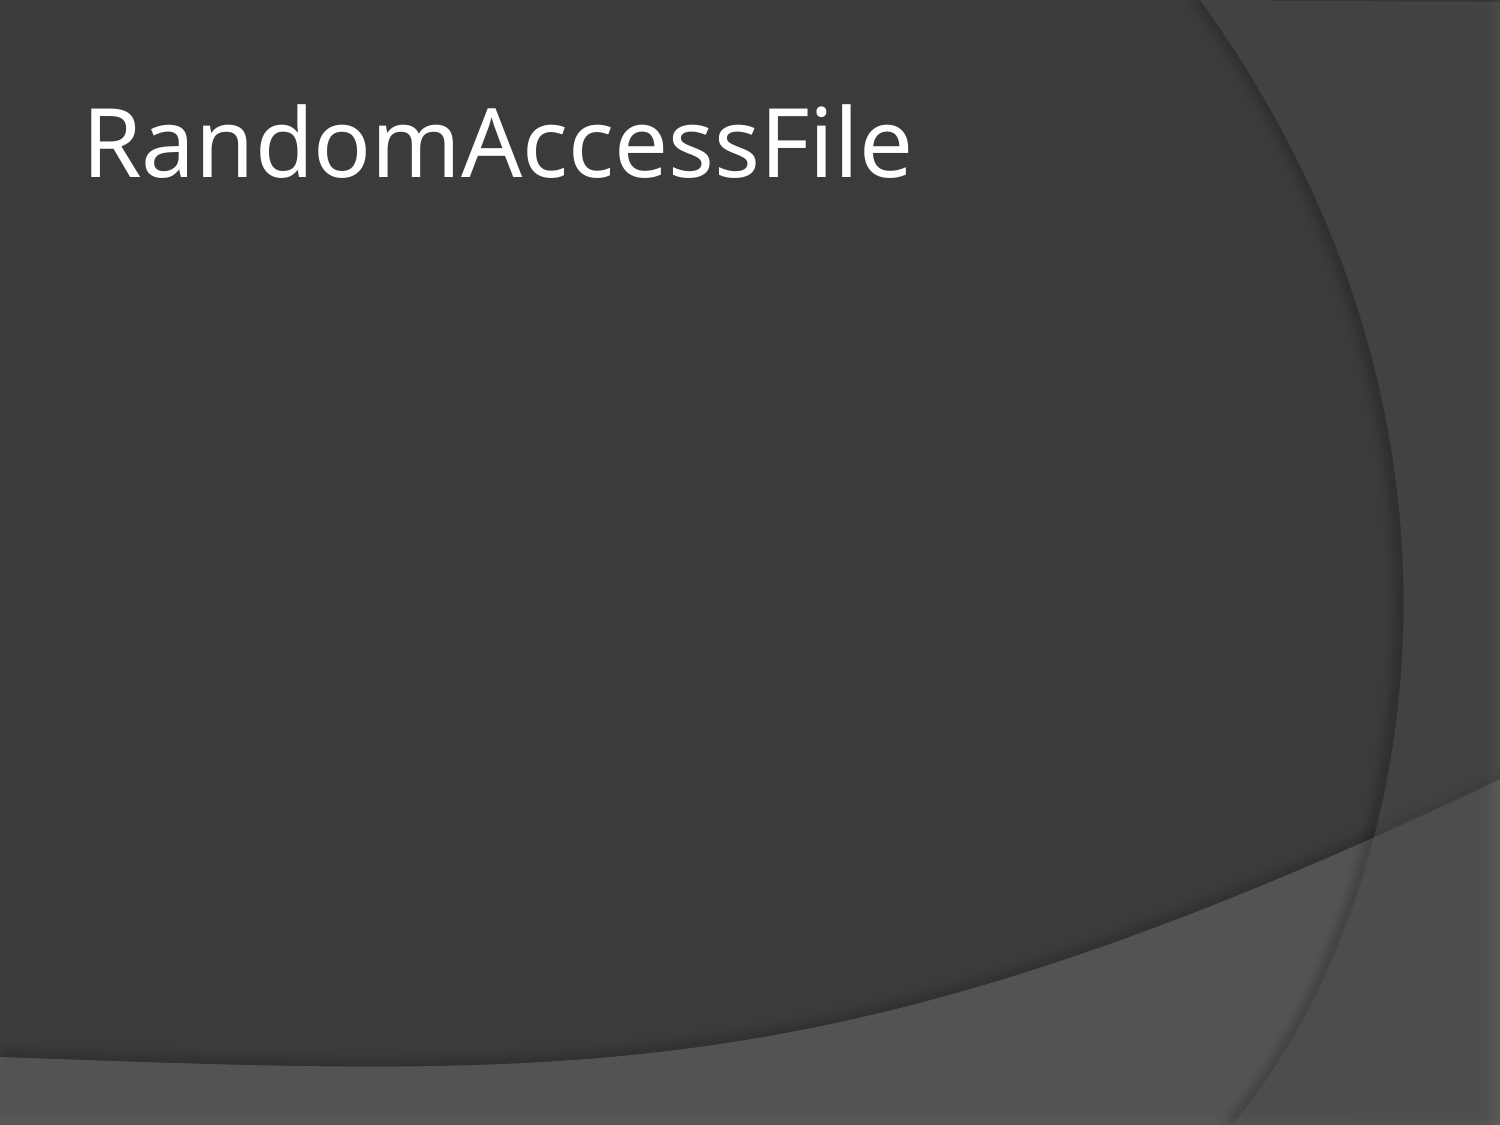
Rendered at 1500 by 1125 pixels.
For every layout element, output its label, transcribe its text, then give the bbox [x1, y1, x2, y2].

title RandomAccessFile [74, 44, 1301, 233]
